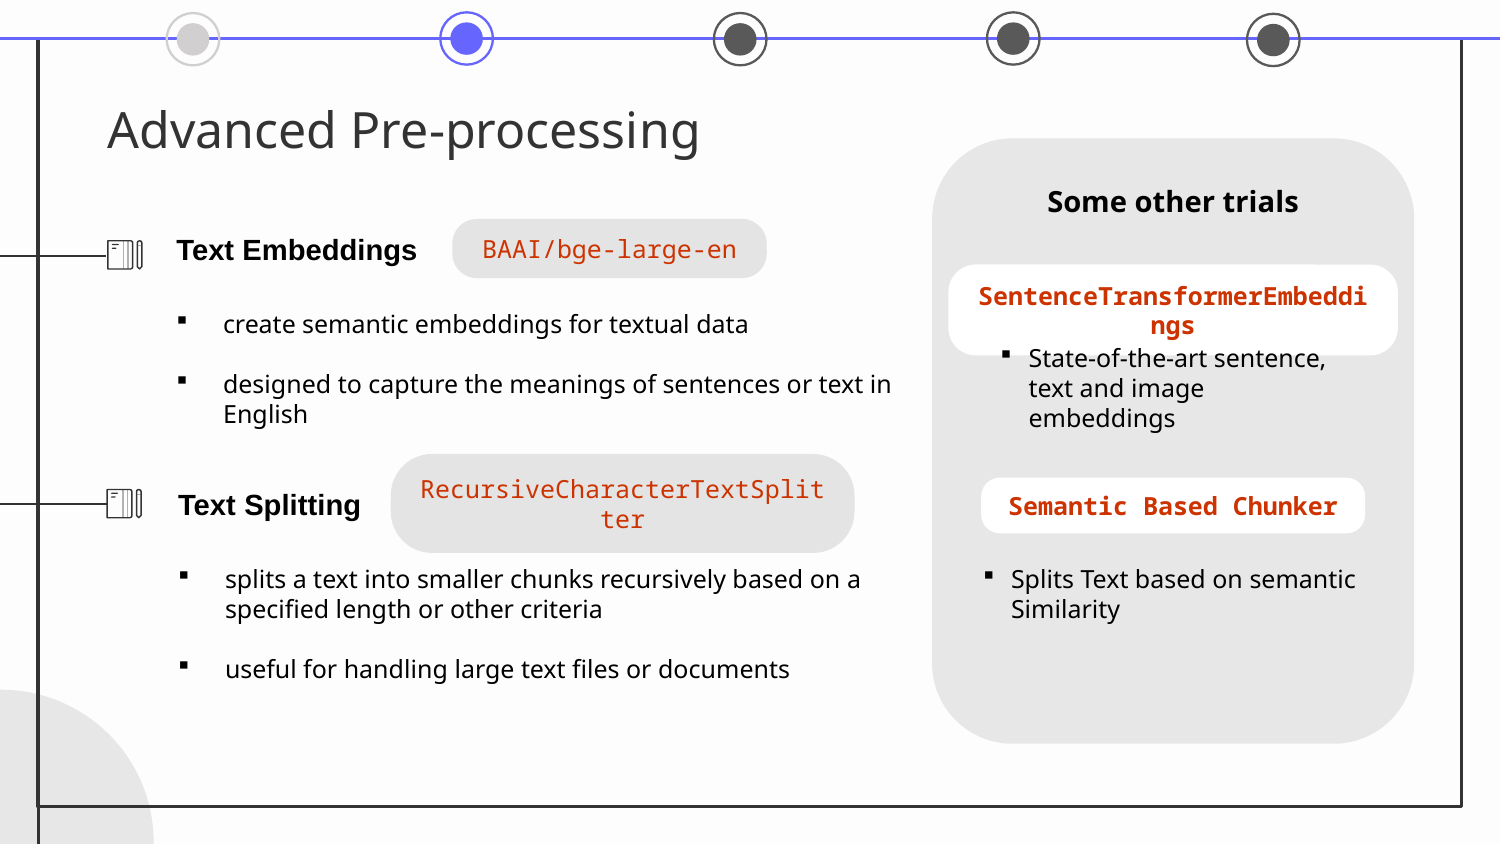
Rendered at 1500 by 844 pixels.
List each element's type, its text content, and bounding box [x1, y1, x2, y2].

title Advanced Pre-processing [92, 83, 1358, 178]
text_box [931, 138, 1415, 744]
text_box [0, 488, 143, 519]
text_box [0, 10, 1500, 68]
text_box BAAI/bge-large-en [452, 218, 767, 279]
text_box Text Splitting [163, 478, 394, 529]
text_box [0, 239, 143, 270]
text_box splits a text into smaller chunks recursively based on a specified length or other criteria useful for handling large text files or documents [163, 556, 926, 691]
text_box create semantic embeddings for textual data designed to capture the meanings of sentences or text in English [161, 301, 924, 436]
text_box Text Embeddings [161, 223, 440, 274]
text_box RecursiveCharacterTextSplitter [390, 453, 855, 553]
